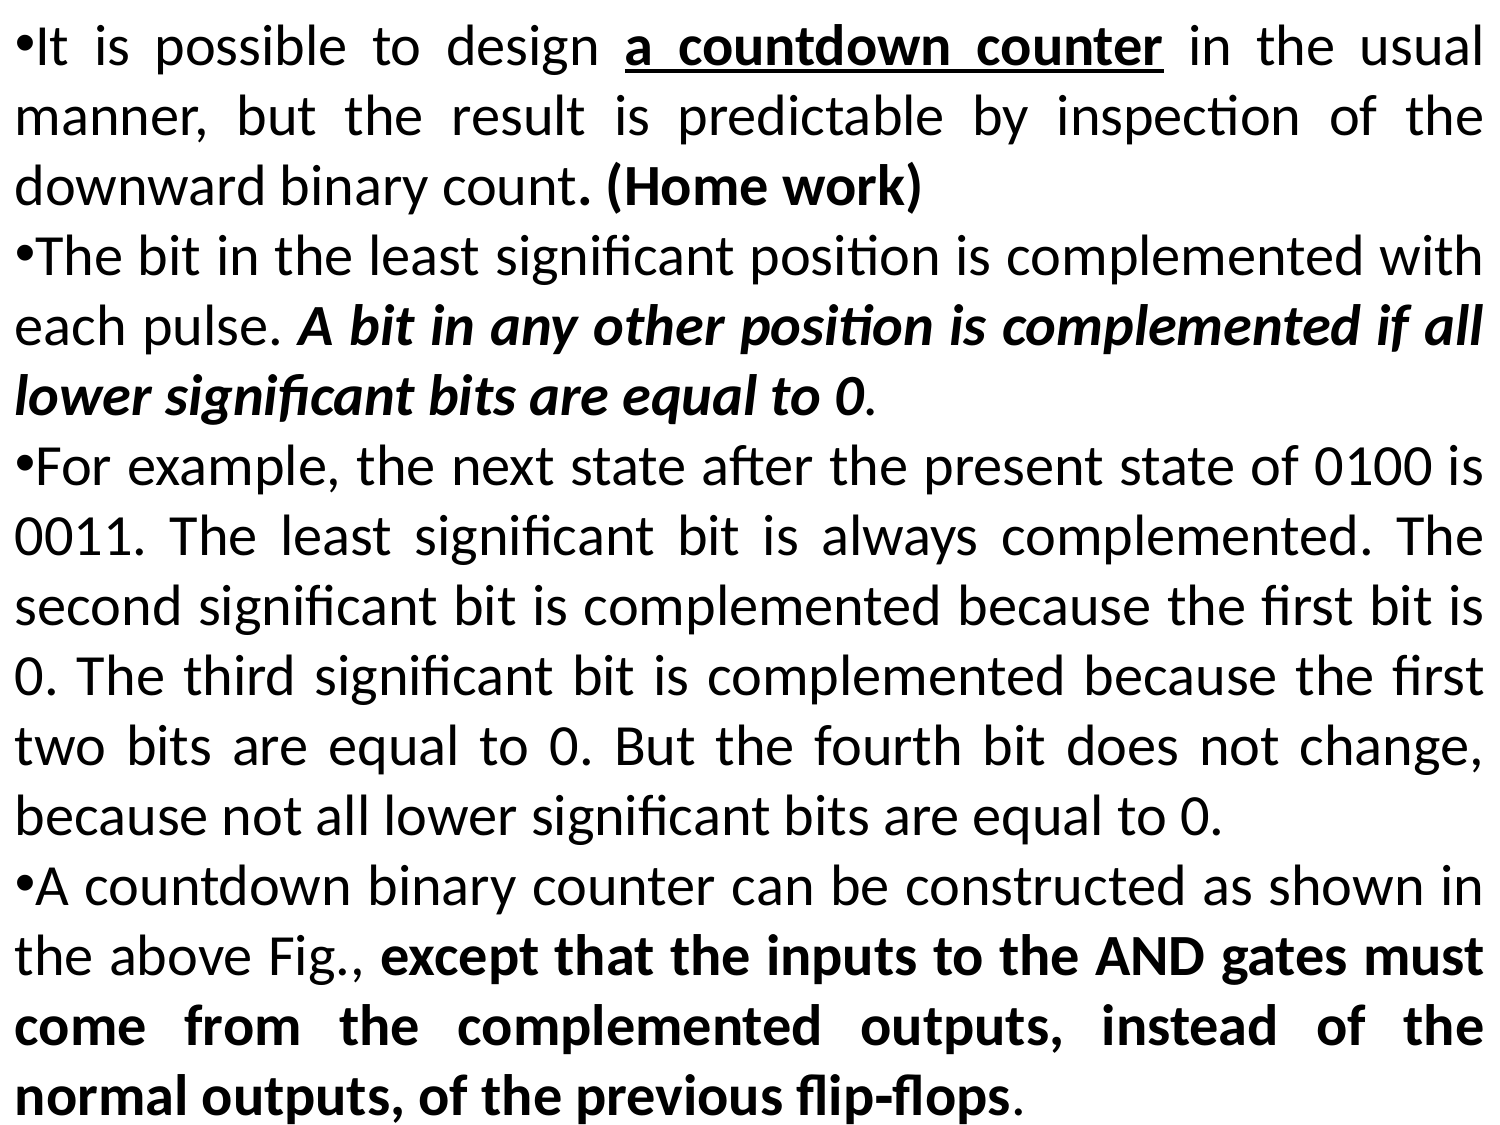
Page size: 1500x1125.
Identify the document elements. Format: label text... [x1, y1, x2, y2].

text_box It is possible to design a countdown counter in the usual manner, but the result is predictable by inspection of the downward binary count. (Home work) The bit in the least significant position is complemented with each pulse. A bit in any other position is complemented if all lower significant bits are equal to 0. For example, the next state after the present state of 0100 is 0011. The least significant bit is always complemented. The second significant bit is complemented because the first bit is 0. The third significant bit is complemented because the first two bits are equal to 0. But the fourth bit does not change, because not all lower significant bits are equal to 0. A countdown binary counter can be constructed as shown in the above Fig., except that the inputs to the AND gates must come from the complemented outputs, instead of the normal outputs, of the previous flip‐flops. [0, 0, 1500, 1125]
